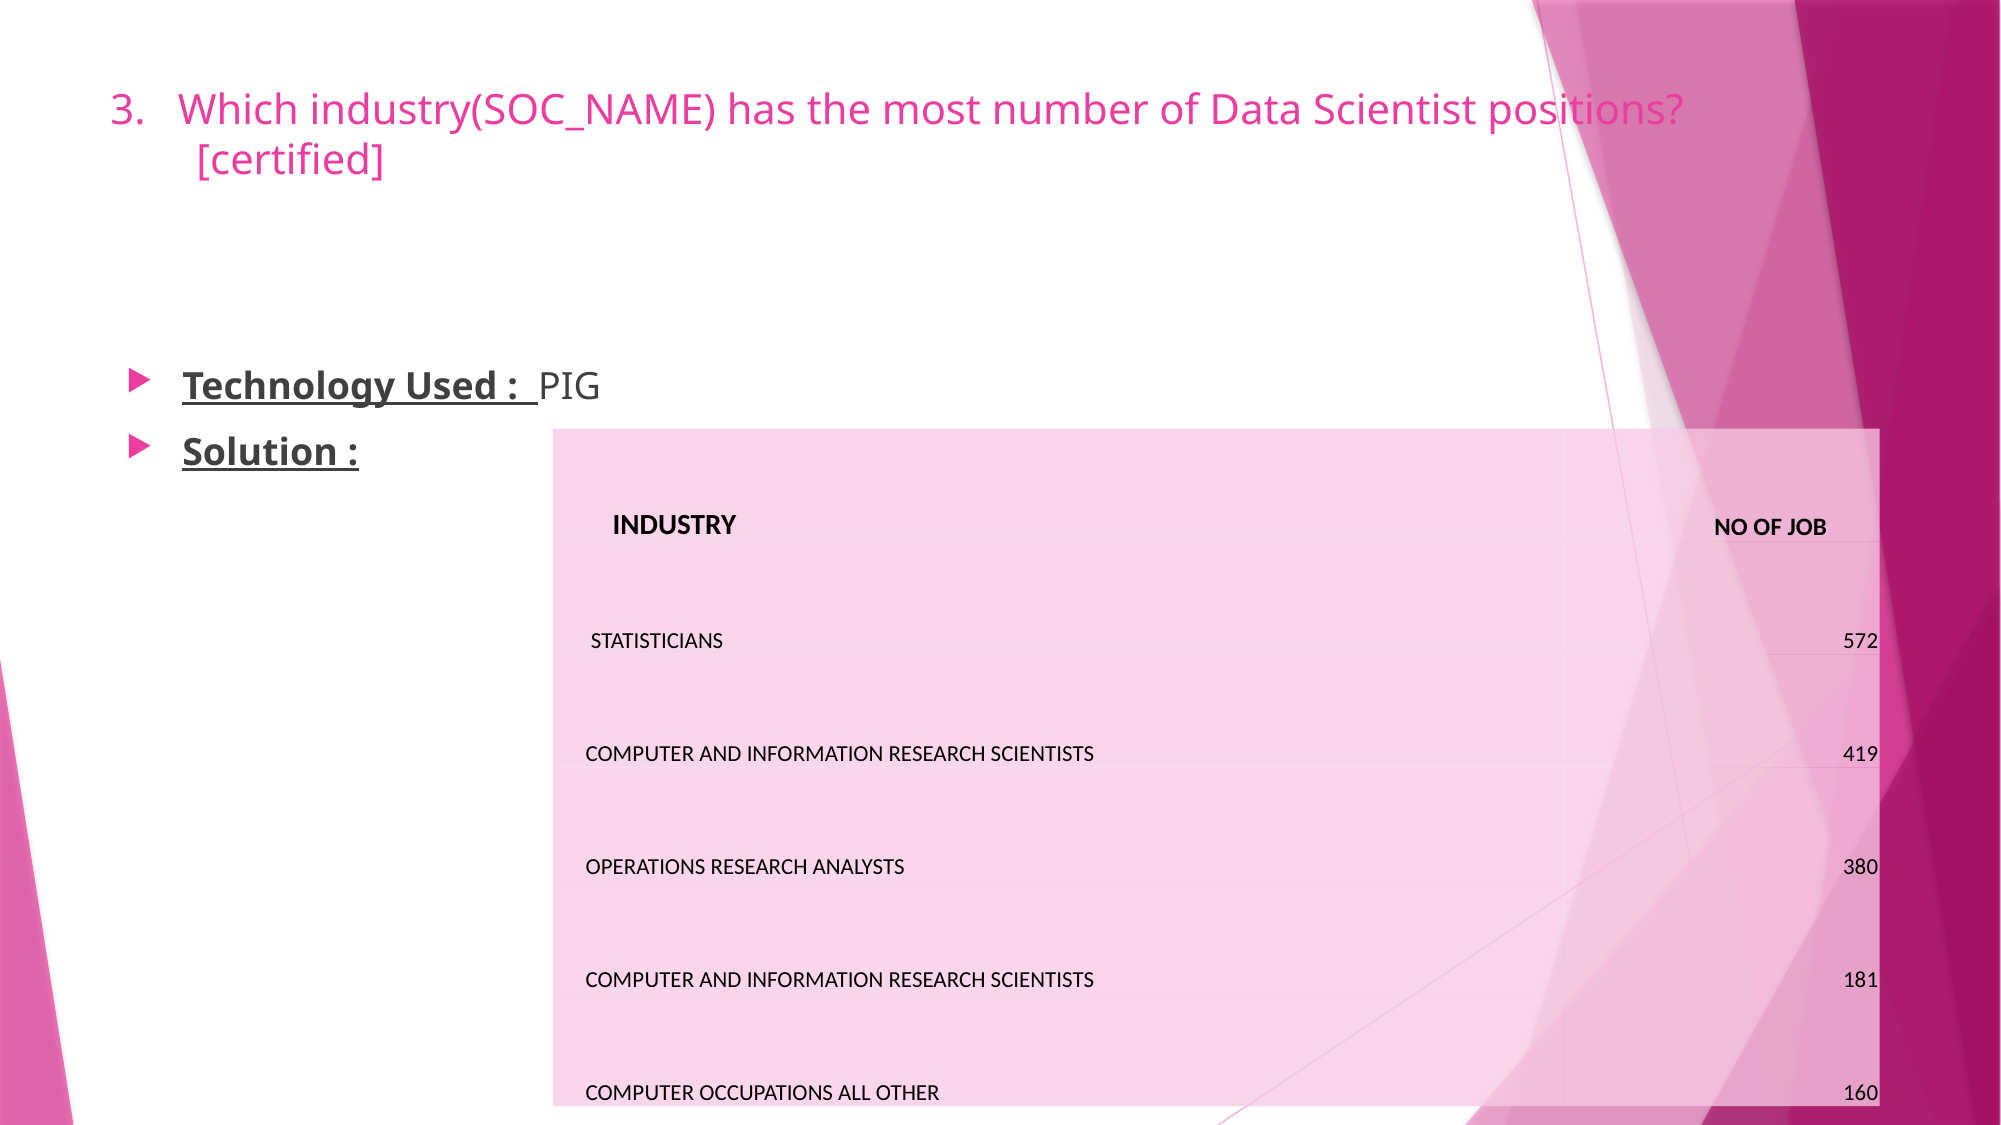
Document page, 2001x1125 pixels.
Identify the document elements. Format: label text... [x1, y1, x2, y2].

table_cell 160 [1564, 993, 1880, 1106]
table_cell 572 [1564, 541, 1880, 654]
table_cell STATISTICIANS [553, 541, 1564, 654]
table_cell COMPUTER AND INFORMATION RESEARCH SCIENTISTS [553, 654, 1564, 767]
table_header INDUSTRY [553, 429, 1564, 541]
table_cell 181 [1564, 880, 1880, 993]
list Technology Used : PIG Solution : [111, 354, 1522, 992]
title 3. Which industry(SOC_NAME) has the most number of Data Scientist positions? [certified] [95, 75, 1905, 282]
table_cell 419 [1564, 654, 1880, 767]
table_header NO OF JOB [1564, 429, 1880, 541]
table_cell COMPUTER AND INFORMATION RESEARCH SCIENTISTS [553, 880, 1564, 993]
table_cell OPERATIONS RESEARCH ANALYSTS [553, 767, 1564, 880]
table_cell 380 [1564, 767, 1880, 880]
table_cell COMPUTER OCCUPATIONS ALL OTHER [553, 993, 1564, 1106]
